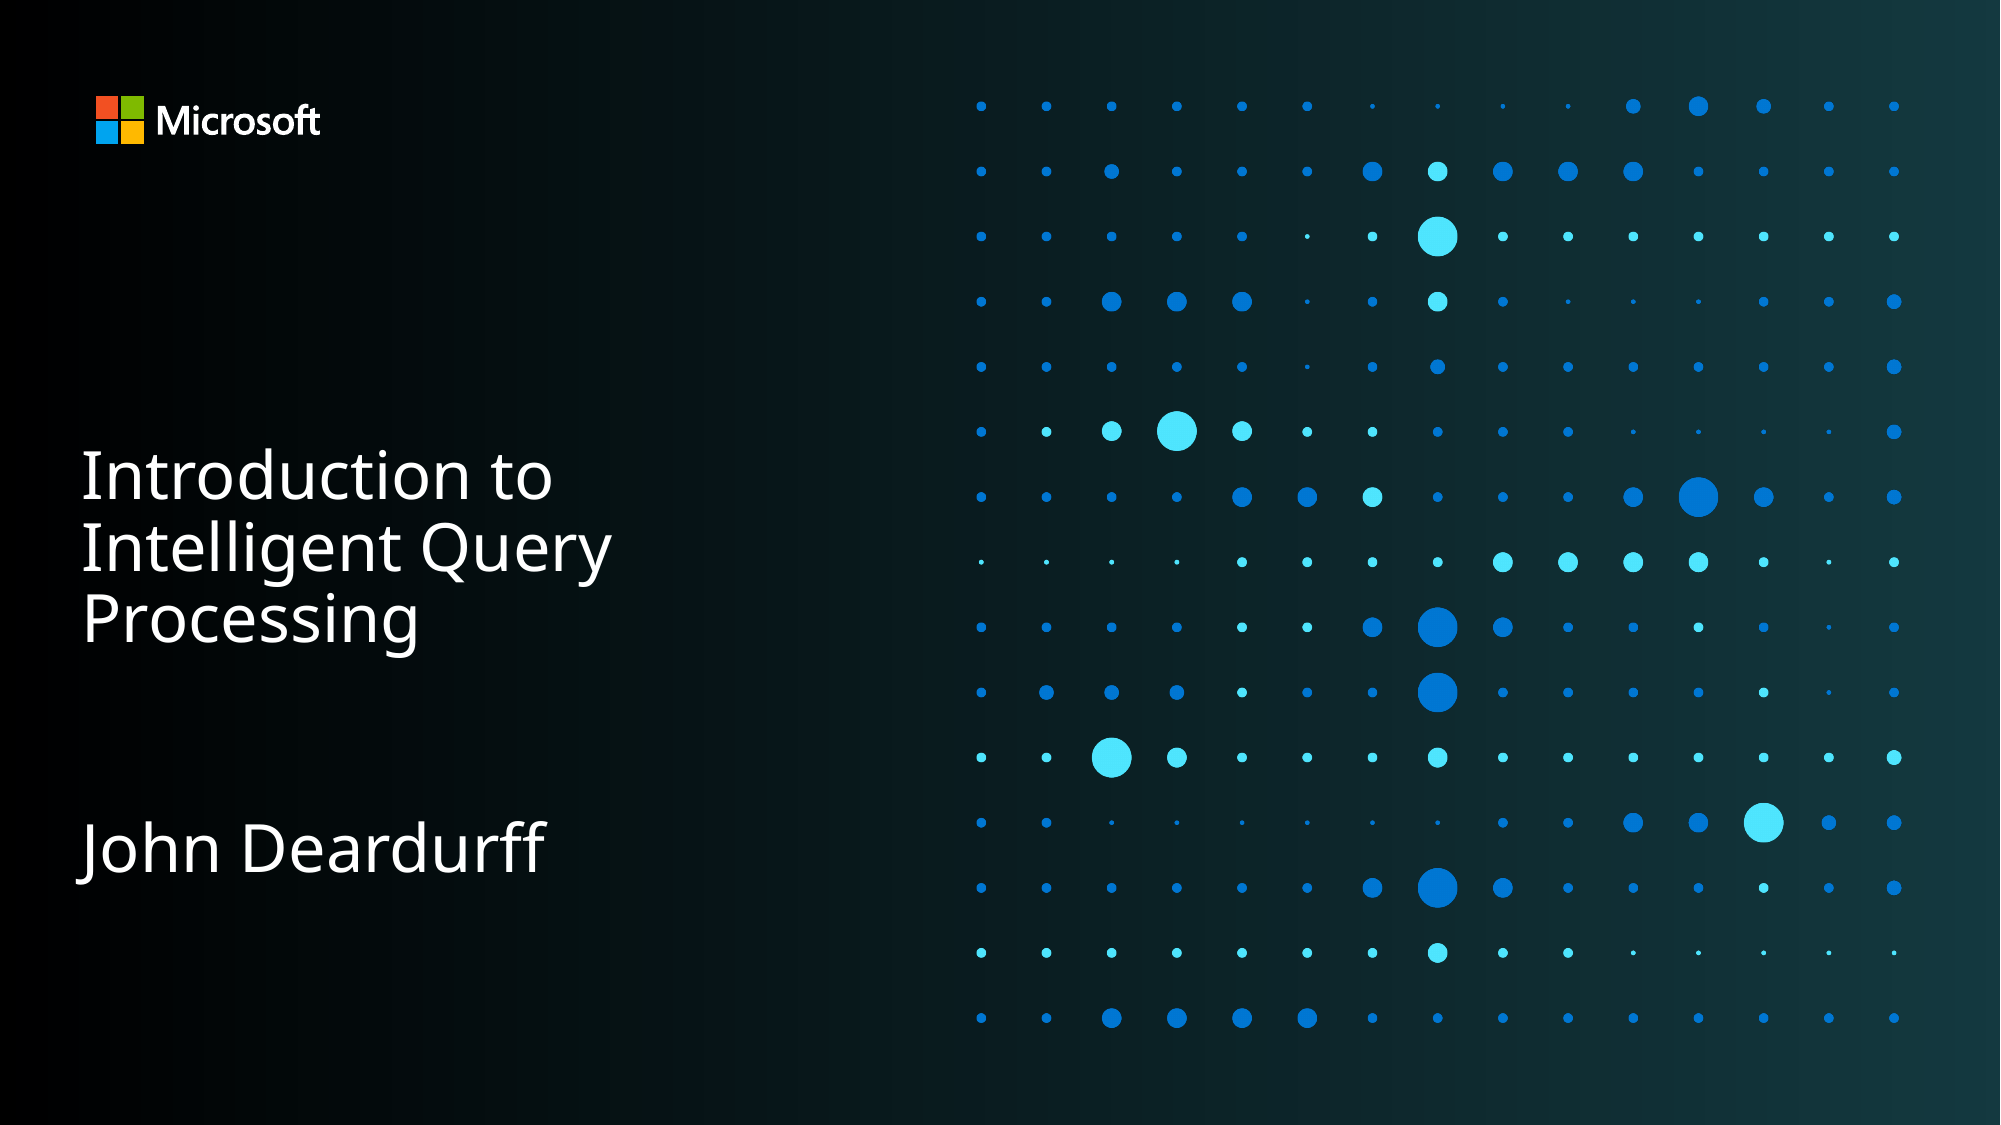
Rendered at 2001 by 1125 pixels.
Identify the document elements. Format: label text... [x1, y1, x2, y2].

text_box John Deardurff [81, 814, 935, 967]
title Introduction to Intelligent Query Processing [81, 446, 935, 738]
picture [936, 61, 1939, 1063]
